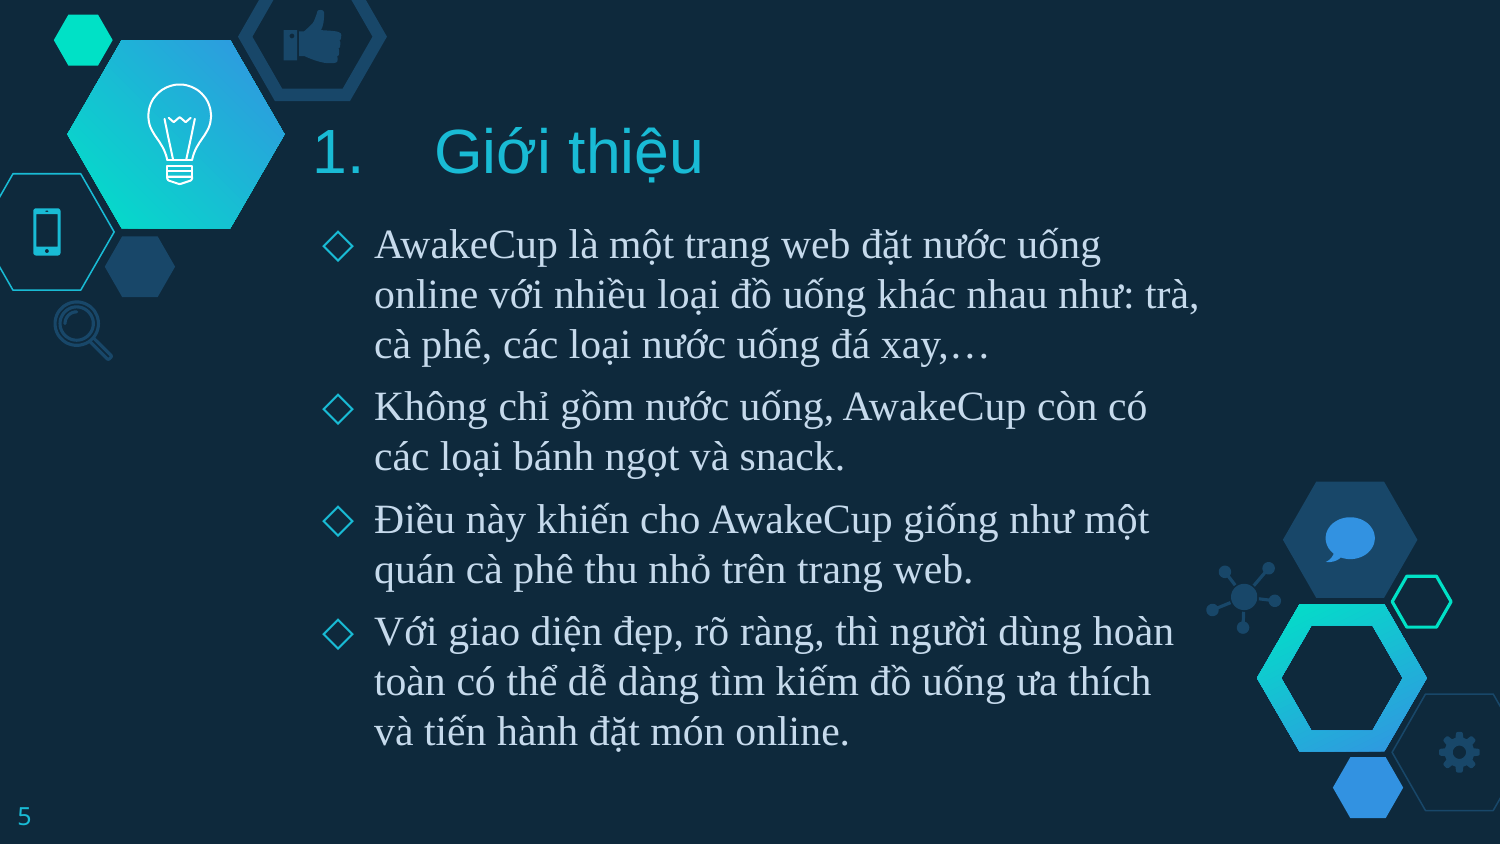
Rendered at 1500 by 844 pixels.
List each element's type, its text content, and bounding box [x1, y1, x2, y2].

title Giới thiệu [297, 95, 1109, 201]
slide_number 5 [2, 785, 93, 844]
list AwakeCup là một trang web đặt nước uống online với nhiều loại đồ uống khác nhau như: trà, cà phê, các loại nước uống đá xay,… Không chỉ gồm nước uống, AwakeCup còn có các loại bánh ngọt và snack. Điều này khiến cho AwakeCup giống như một quán cà phê thu nhỏ trên trang web. Với giao diện đẹp, rõ ràng, thì người dùng hoàn toàn có thể dễ dàng tìm kiếm đồ uống ưa thích và tiến hành đặt món online. [284, 201, 1216, 574]
